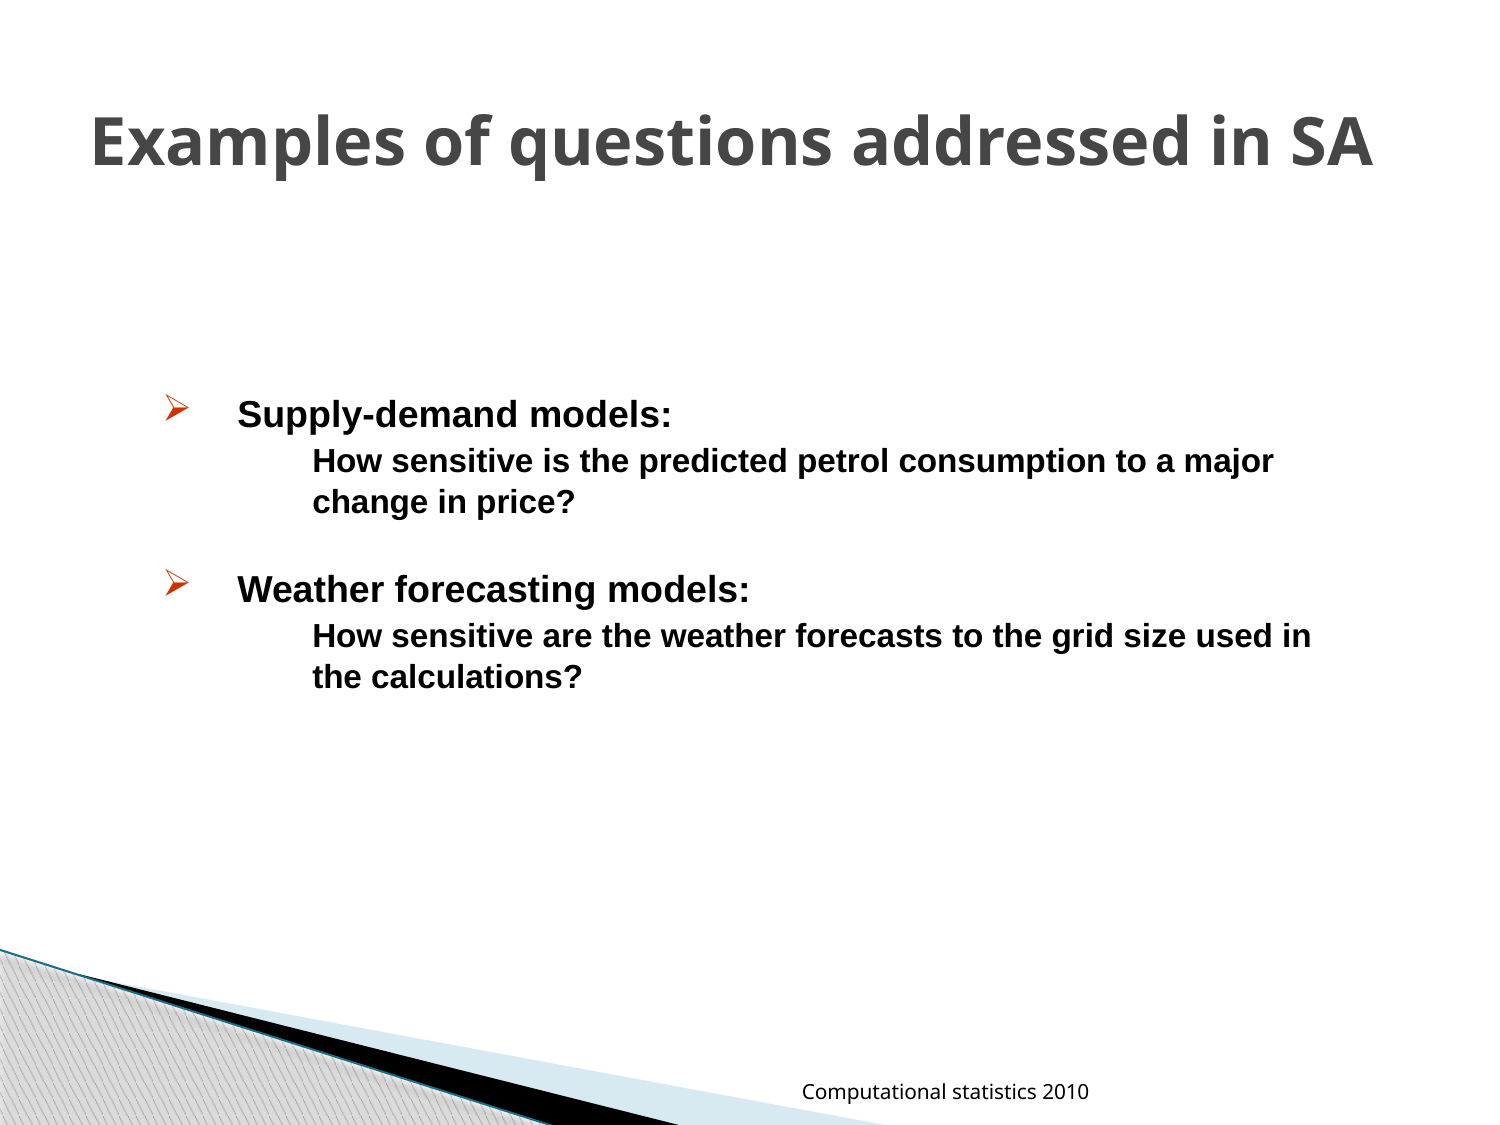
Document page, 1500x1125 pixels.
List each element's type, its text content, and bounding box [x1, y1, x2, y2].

text_box Supply-demand models: How sensitive is the predicted petrol consumption to a major change in price? Weather forecasting models: How sensitive are the weather forecasts to the grid size used in the calculations? [147, 337, 1365, 743]
title Examples of questions addressed in SA [75, 45, 1425, 233]
footer Computational statistics 2010 [718, 1051, 1105, 1112]
